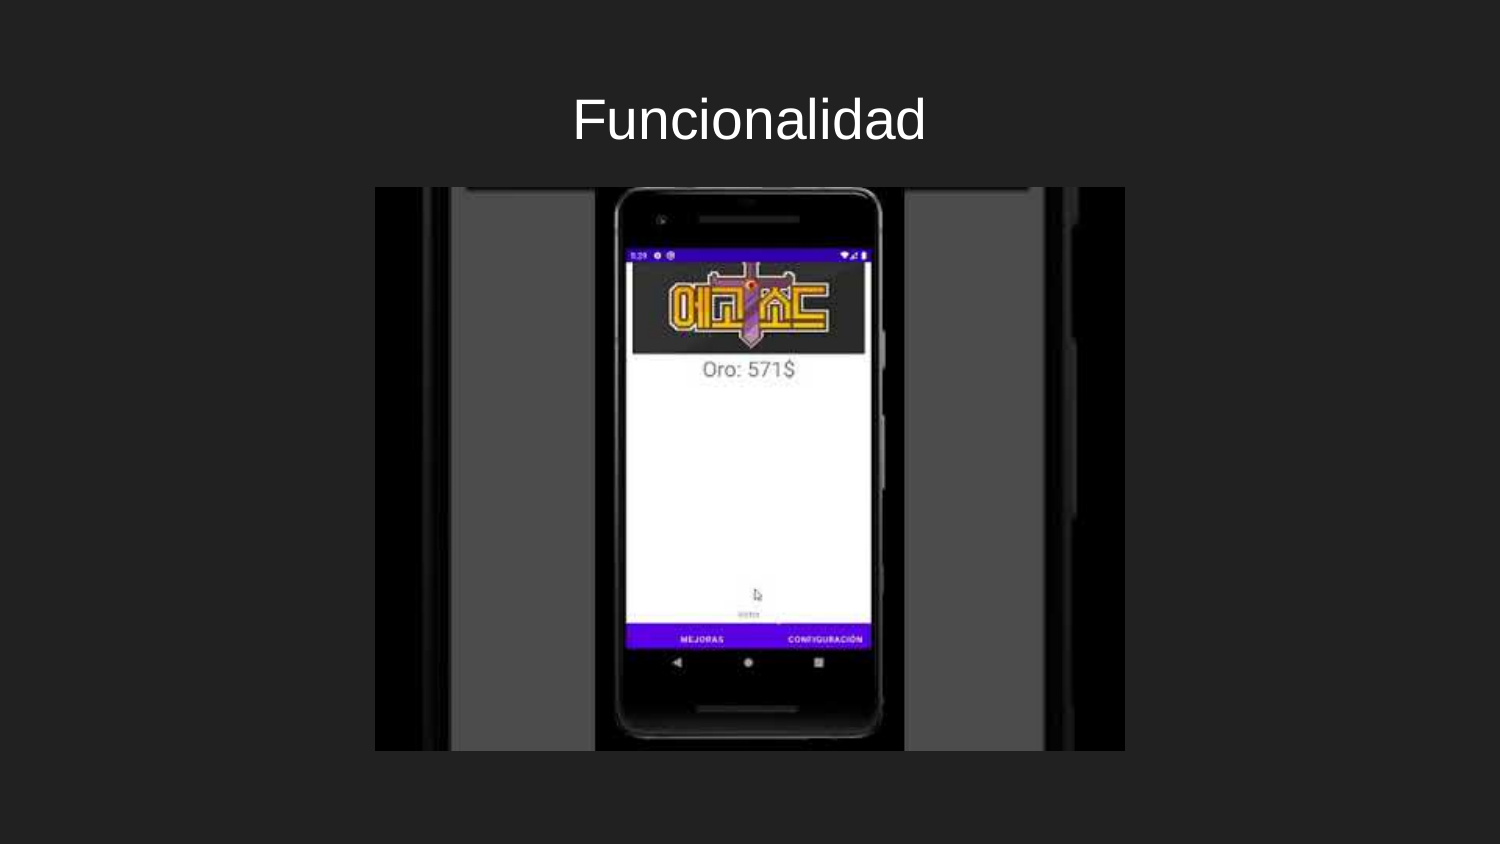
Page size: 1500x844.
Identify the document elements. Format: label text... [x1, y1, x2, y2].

picture [374, 187, 1126, 751]
title Funcionalidad [51, 72, 1449, 167]
